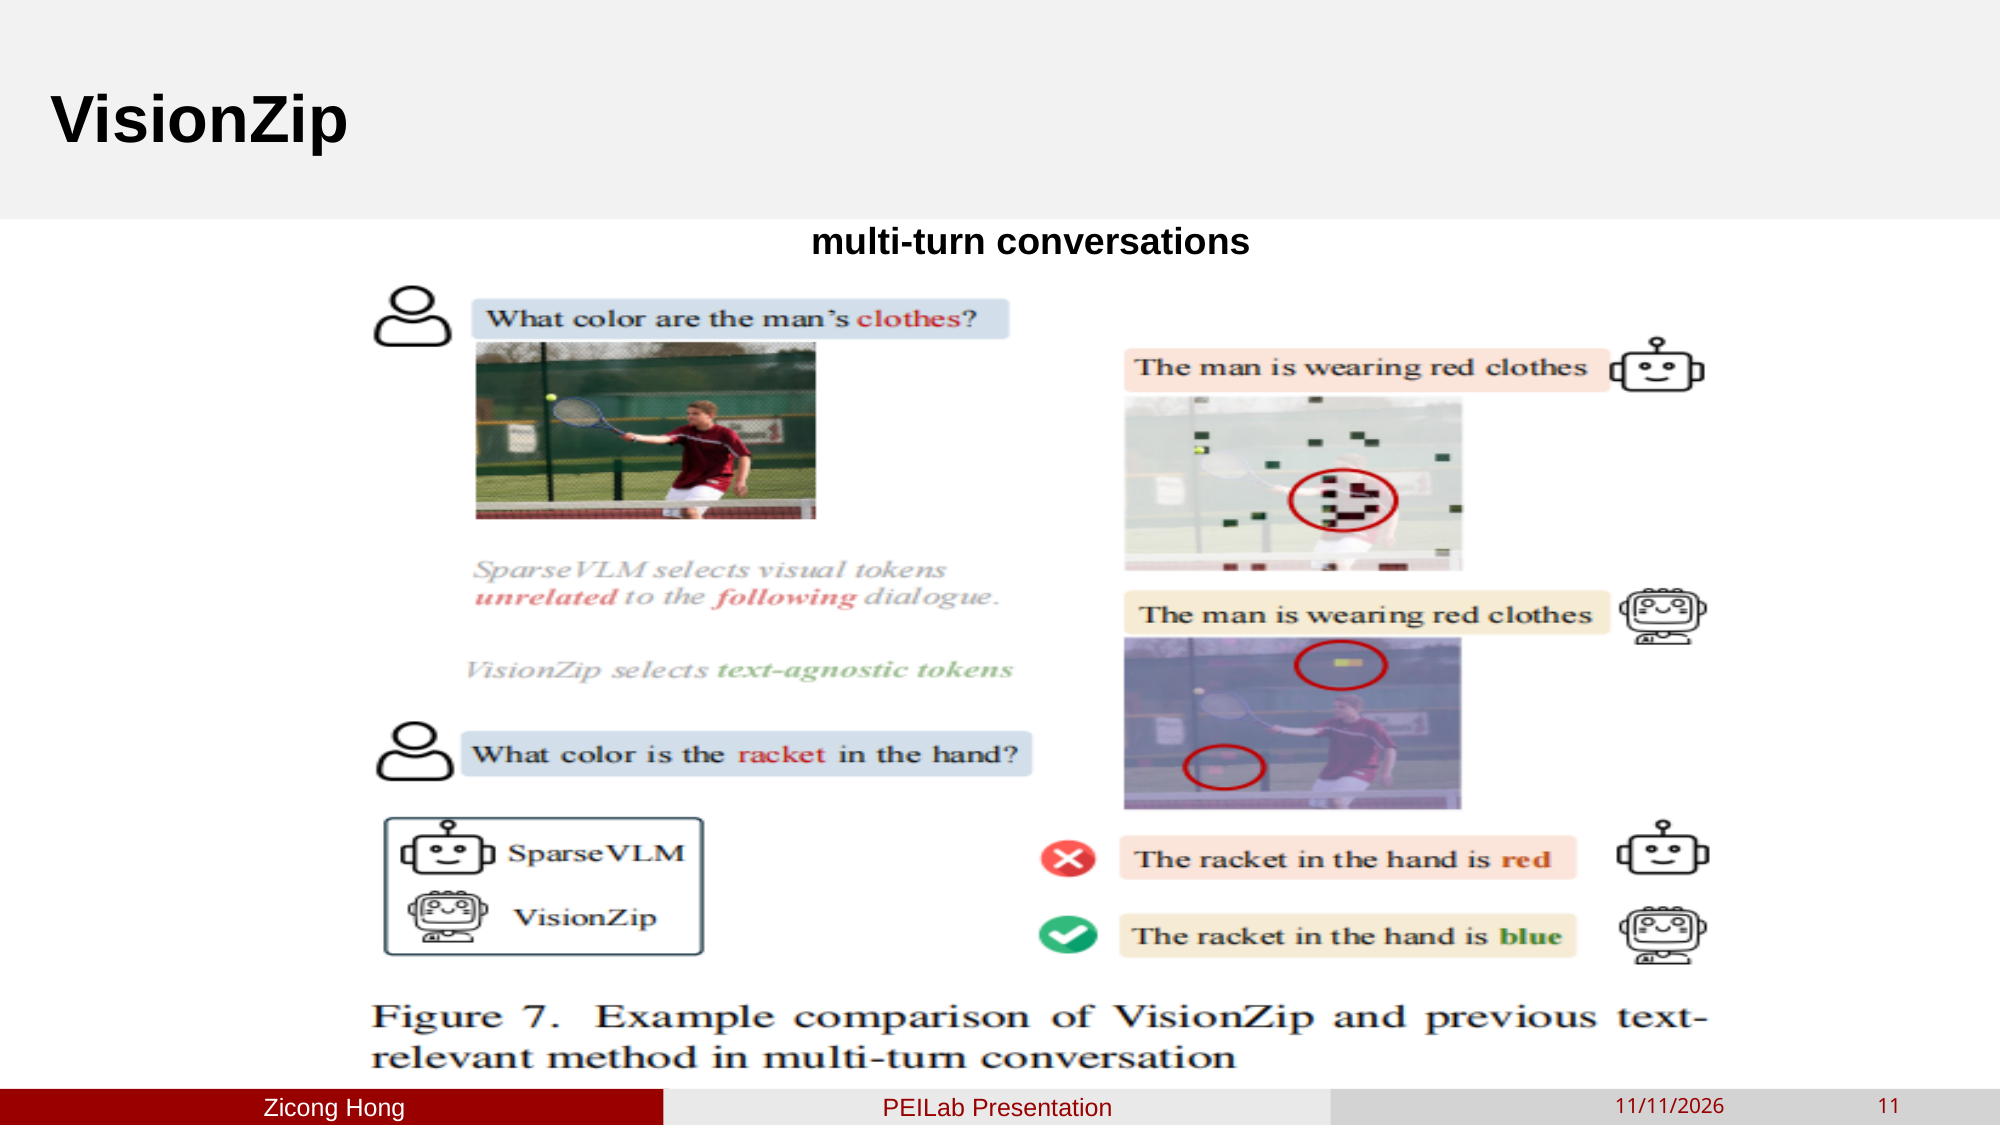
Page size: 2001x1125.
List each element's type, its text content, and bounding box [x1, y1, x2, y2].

title VisionZip [35, 10, 1965, 160]
picture [331, 253, 1773, 1076]
text_box multi-turn conversations [697, 209, 1365, 253]
